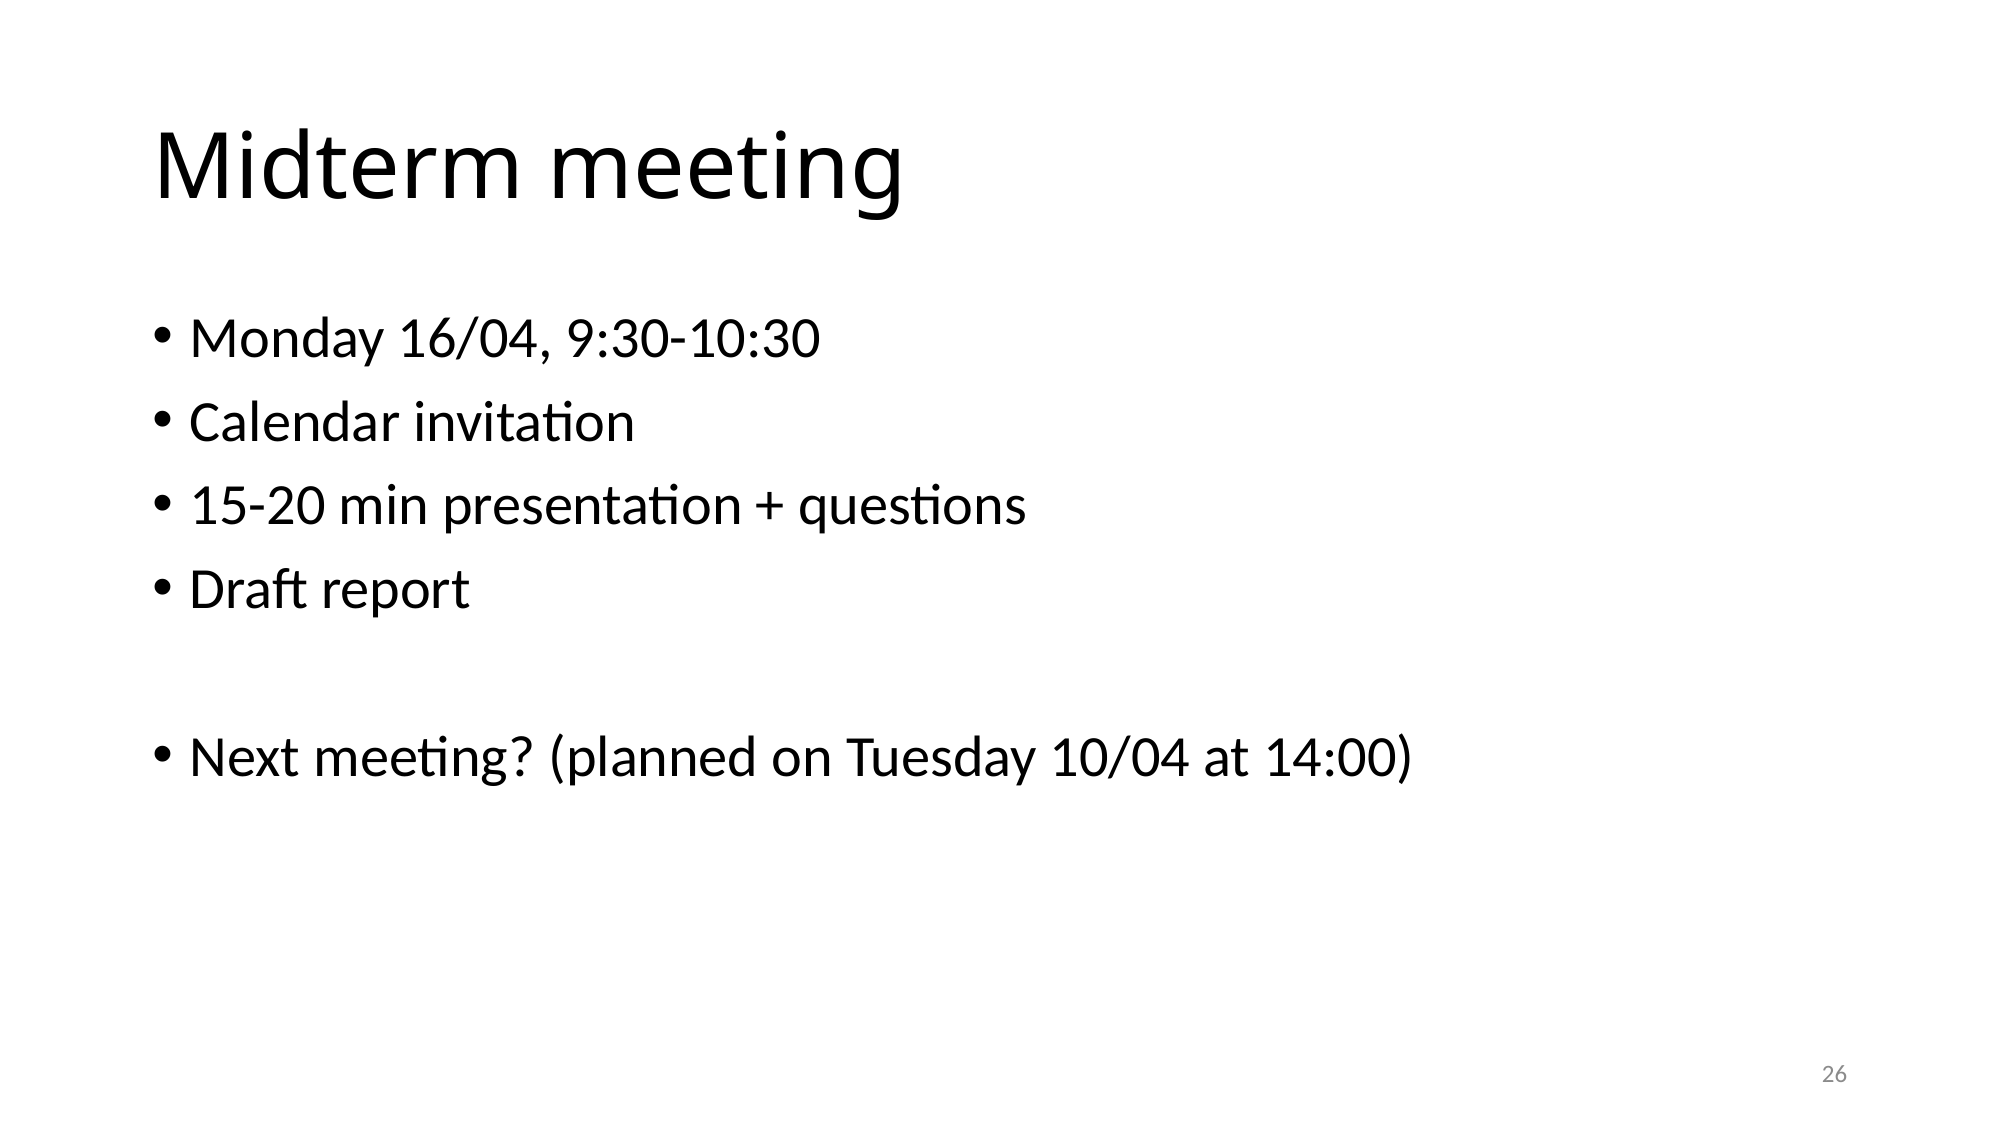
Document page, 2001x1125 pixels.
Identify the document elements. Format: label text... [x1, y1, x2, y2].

list Monday 16/04, 9:30-10:30 Calendar invitation 15-20 min presentation + questions Draft report Next meeting? (planned on Tuesday 10/04 at 14:00) [137, 299, 1863, 1014]
slide_number 26 [1412, 1042, 1863, 1103]
title Midterm meeting [137, 59, 1863, 278]
